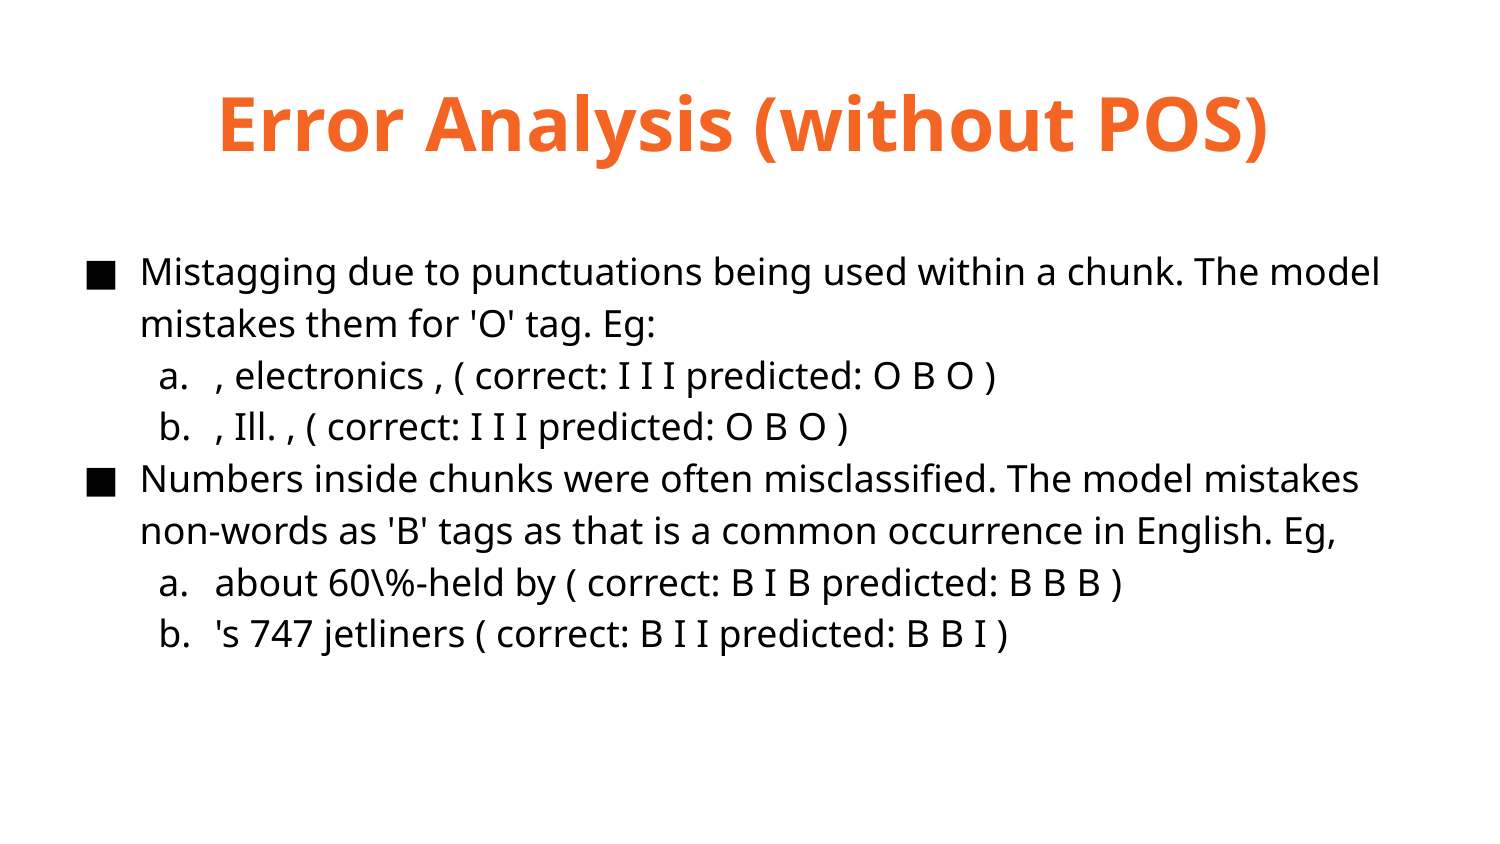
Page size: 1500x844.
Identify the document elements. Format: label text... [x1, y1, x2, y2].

title Error Analysis (without POS) [201, 61, 1299, 188]
title Mistagging due to punctuations being used within a chunk. The model mistakes them for 'O' tag. Eg: , electronics , ( correct: I I I predicted: O B O ) , Ill. , ( correct: I I I predicted: O B O ) Numbers inside chunks were often misclassified. The model mistakes non-words as 'B' tags as that is a common occurrence in English. Eg, about 60\%-held by ( correct: B I B predicted: B B B ) 's 747 jetliners ( correct: B I I predicted: B B I ) [49, 226, 1451, 730]
